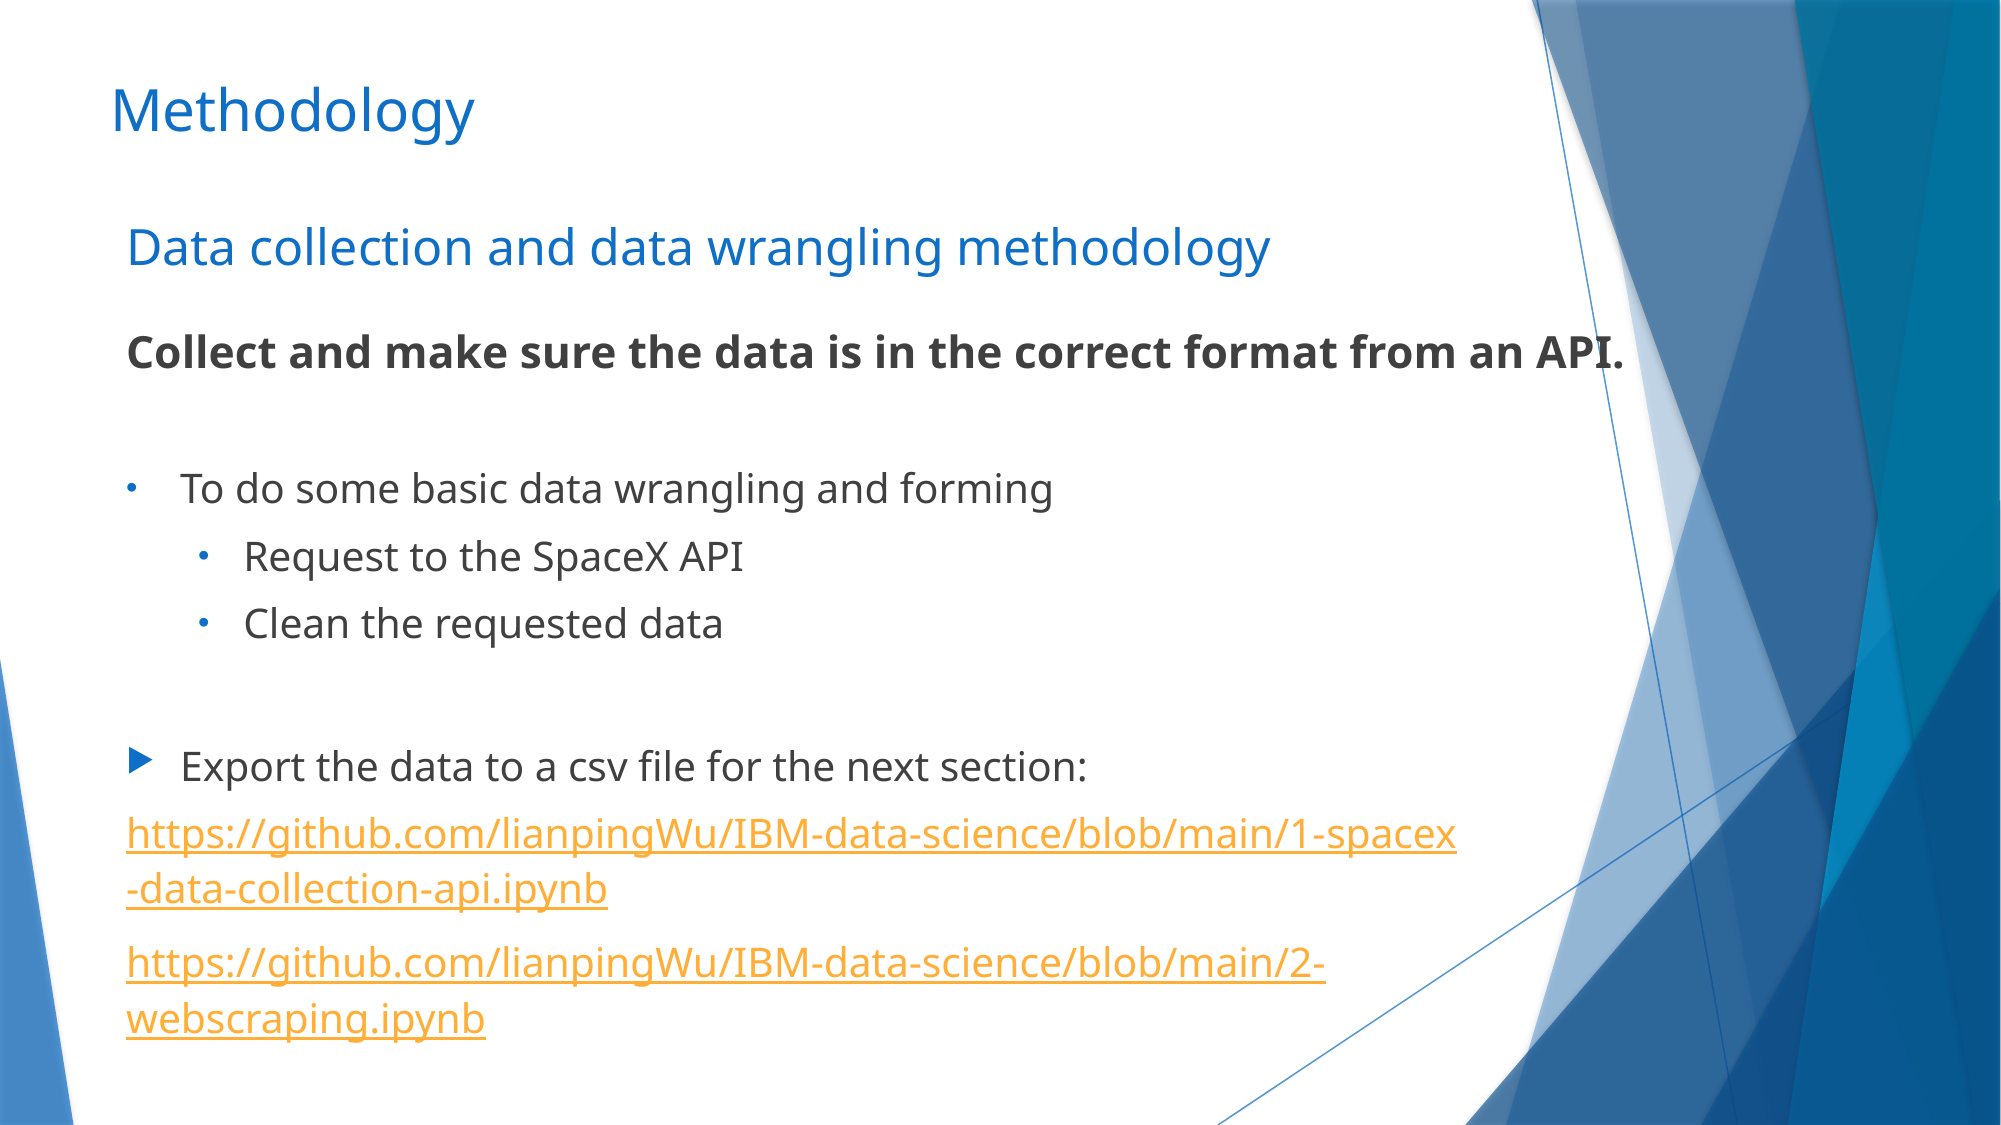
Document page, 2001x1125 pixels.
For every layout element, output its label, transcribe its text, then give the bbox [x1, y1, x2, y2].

list Collect and make sure the data is in the correct format from an API. To do some basic data wrangling and forming Request to the SpaceX API Clean the requested data Export the data to a csv file for the next section: https://github.com/lianpingWu/IBM-data-science/blob/main/1-spacex-data-collection-api.ipynb https://github.com/lianpingWu/IBM-data-science/blob/main/2-webscraping.ipynb [111, 316, 1659, 1074]
title Data collection and data wrangling methodology [111, 208, 1522, 316]
text_box Methodology [95, 65, 490, 196]
